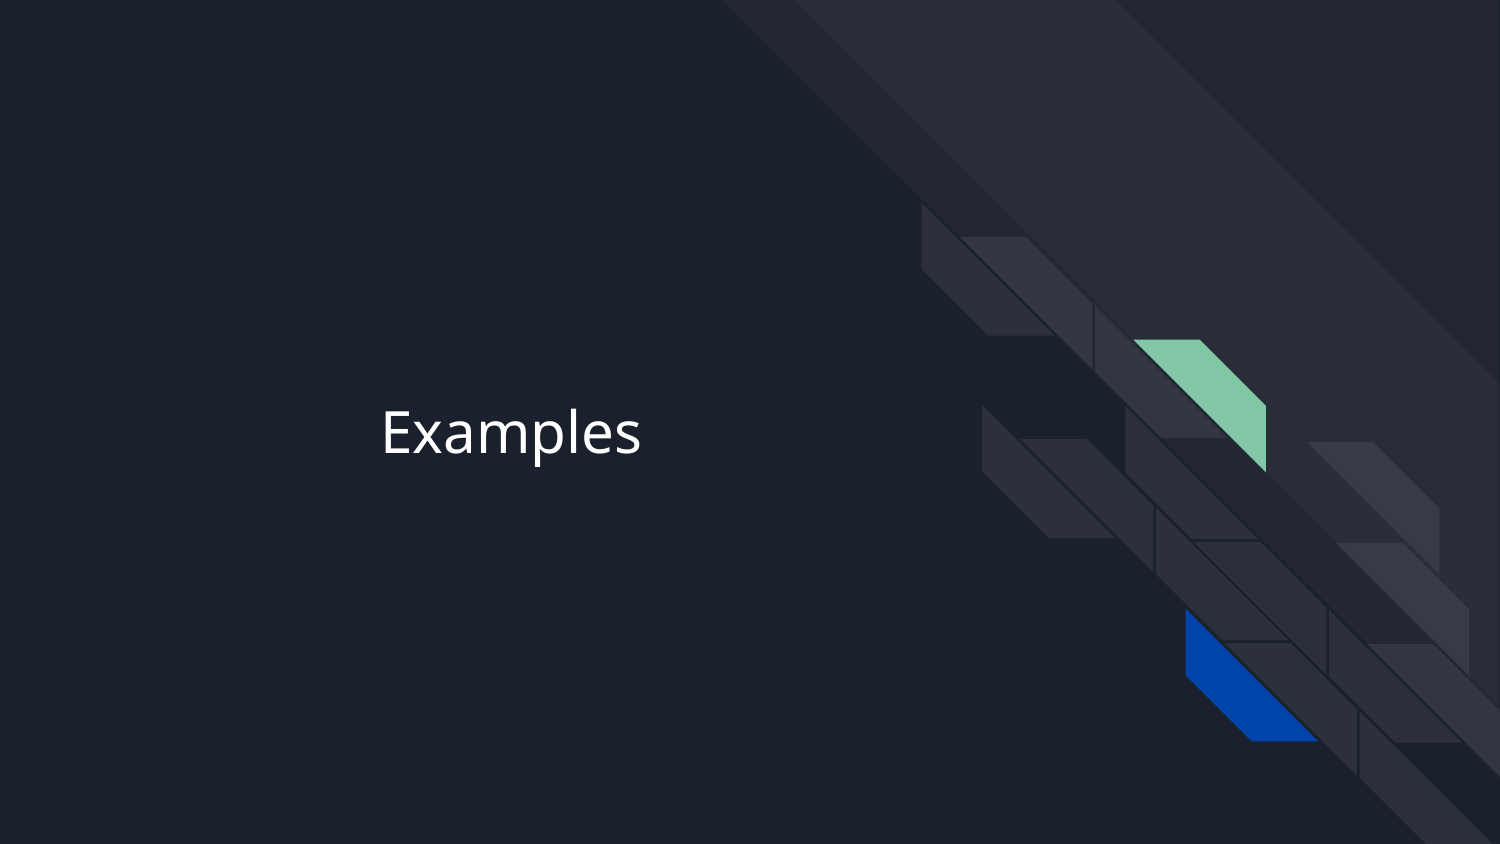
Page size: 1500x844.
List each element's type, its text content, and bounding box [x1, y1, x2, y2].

title Examples [135, 142, 888, 720]
